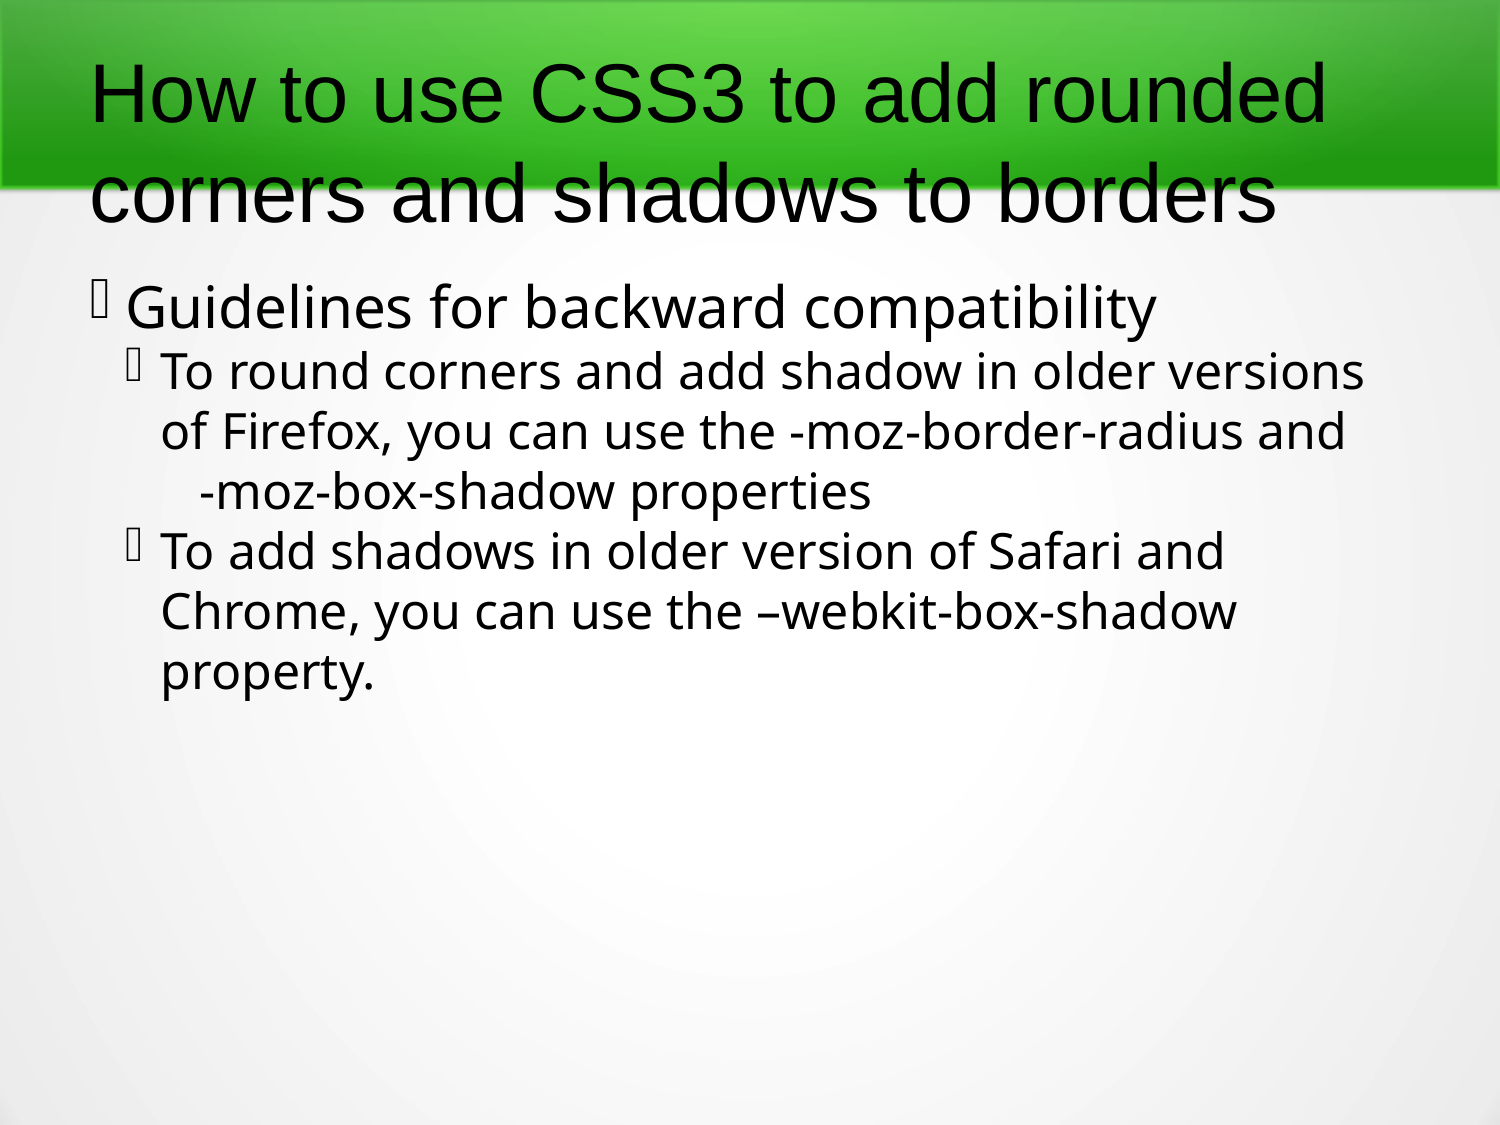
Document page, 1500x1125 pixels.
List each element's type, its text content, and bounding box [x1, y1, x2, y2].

text_box Guidelines for backward compatibility To round corners and add shadow in older versions of Firefox, you can use the -moz-border-radius and -moz-box-shadow properties To add shadows in older version of Safari and Chrome, you can use the –webkit-box-shadow property. [75, 262, 1425, 1005]
picture [0, 0, 1500, 1125]
text_box How to use CSS3 to add rounded corners and shadows to borders [75, 45, 1425, 233]
